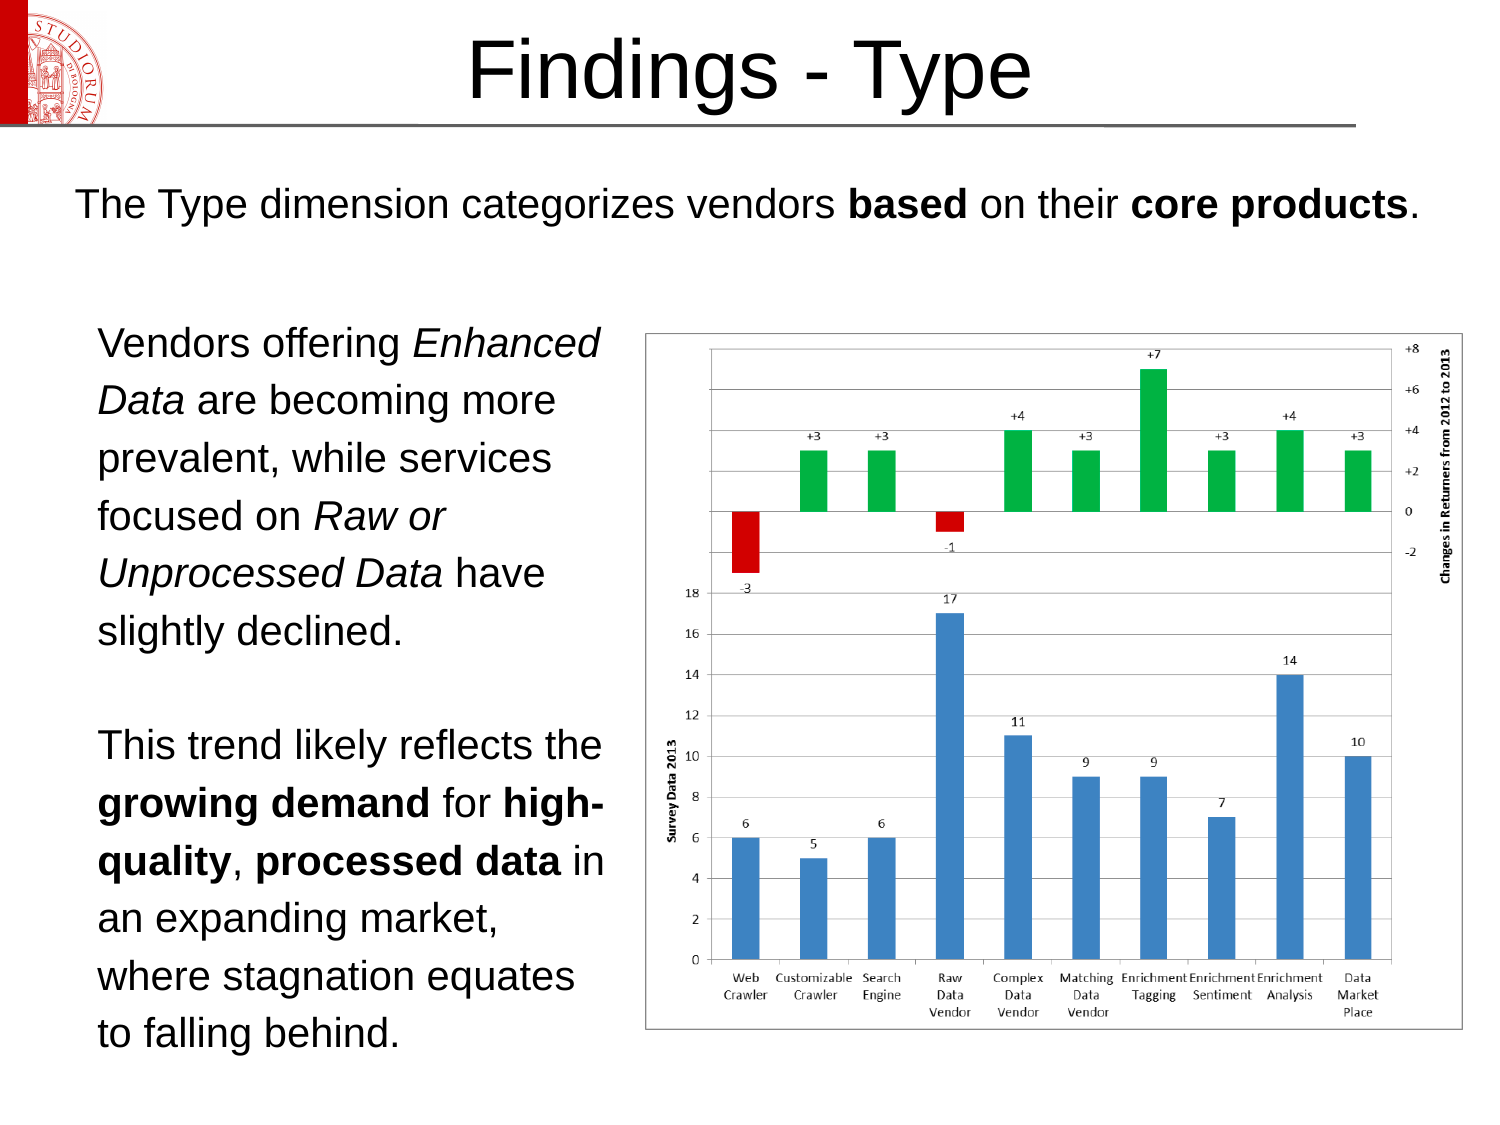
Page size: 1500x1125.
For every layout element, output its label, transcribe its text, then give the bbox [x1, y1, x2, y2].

picture [641, 329, 1467, 1035]
list The Type dimension categorizes vendors based on their core products. [59, 162, 1441, 269]
text_box Vendors offering Enhanced Data are becoming more prevalent, while services focused on Raw or Unprocessed Data have slightly declined. This trend likely reflects the growing demand for high-quality, processed data in an expanding market, where stagnation equates to falling behind. [82, 293, 624, 1047]
title Findings - Type [75, 7, 1425, 114]
picture [28, 11, 107, 123]
